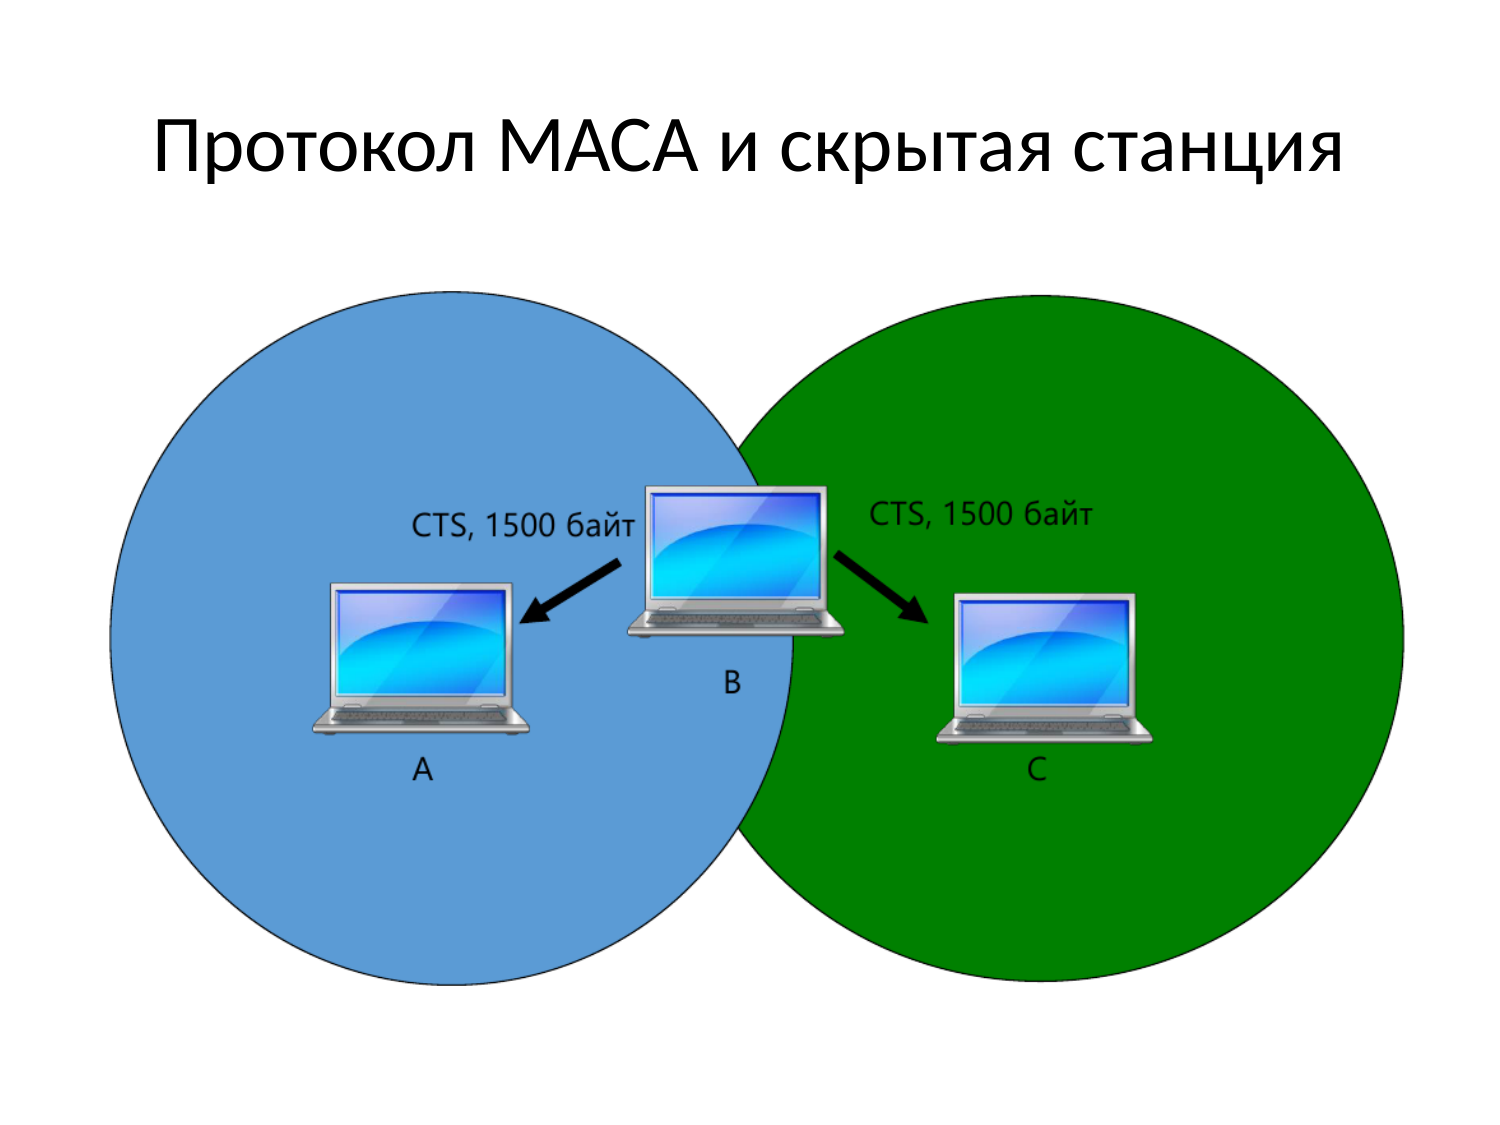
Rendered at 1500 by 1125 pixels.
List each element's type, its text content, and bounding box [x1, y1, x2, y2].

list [74, 267, 1426, 1000]
title Протокол МАСА и скрытая станция [75, 45, 1425, 233]
